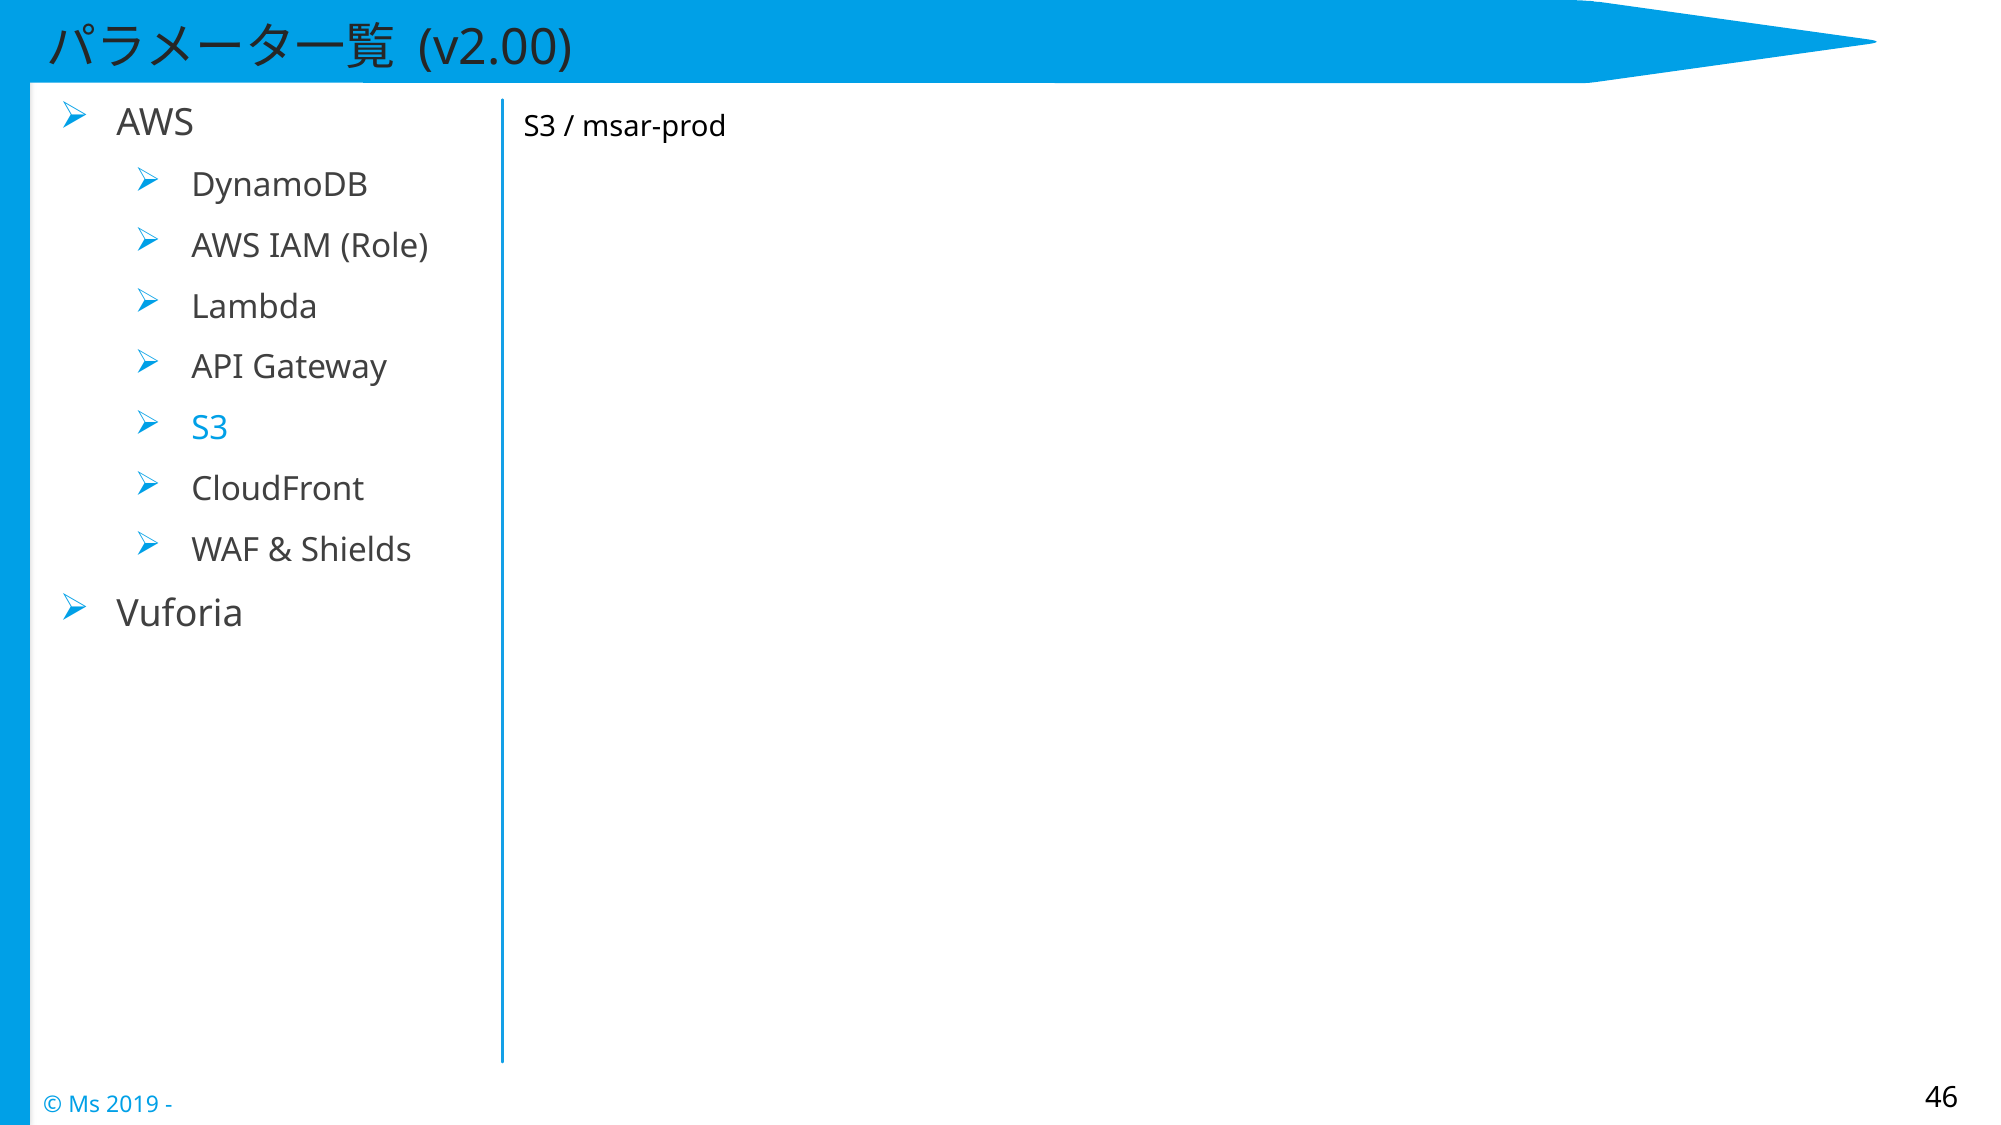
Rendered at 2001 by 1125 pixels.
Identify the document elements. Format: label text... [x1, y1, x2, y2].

text_box S3 / msar-prod [508, 99, 742, 150]
title パラメータ一覧 (v2.00) [31, 6, 1581, 77]
text_box AWS DynamoDB AWS IAM (Role) Lambda API Gateway S3 CloudFront WAF & Shields Vuforia [45, 90, 499, 1063]
slide_number 46 [1845, 1070, 1974, 1114]
